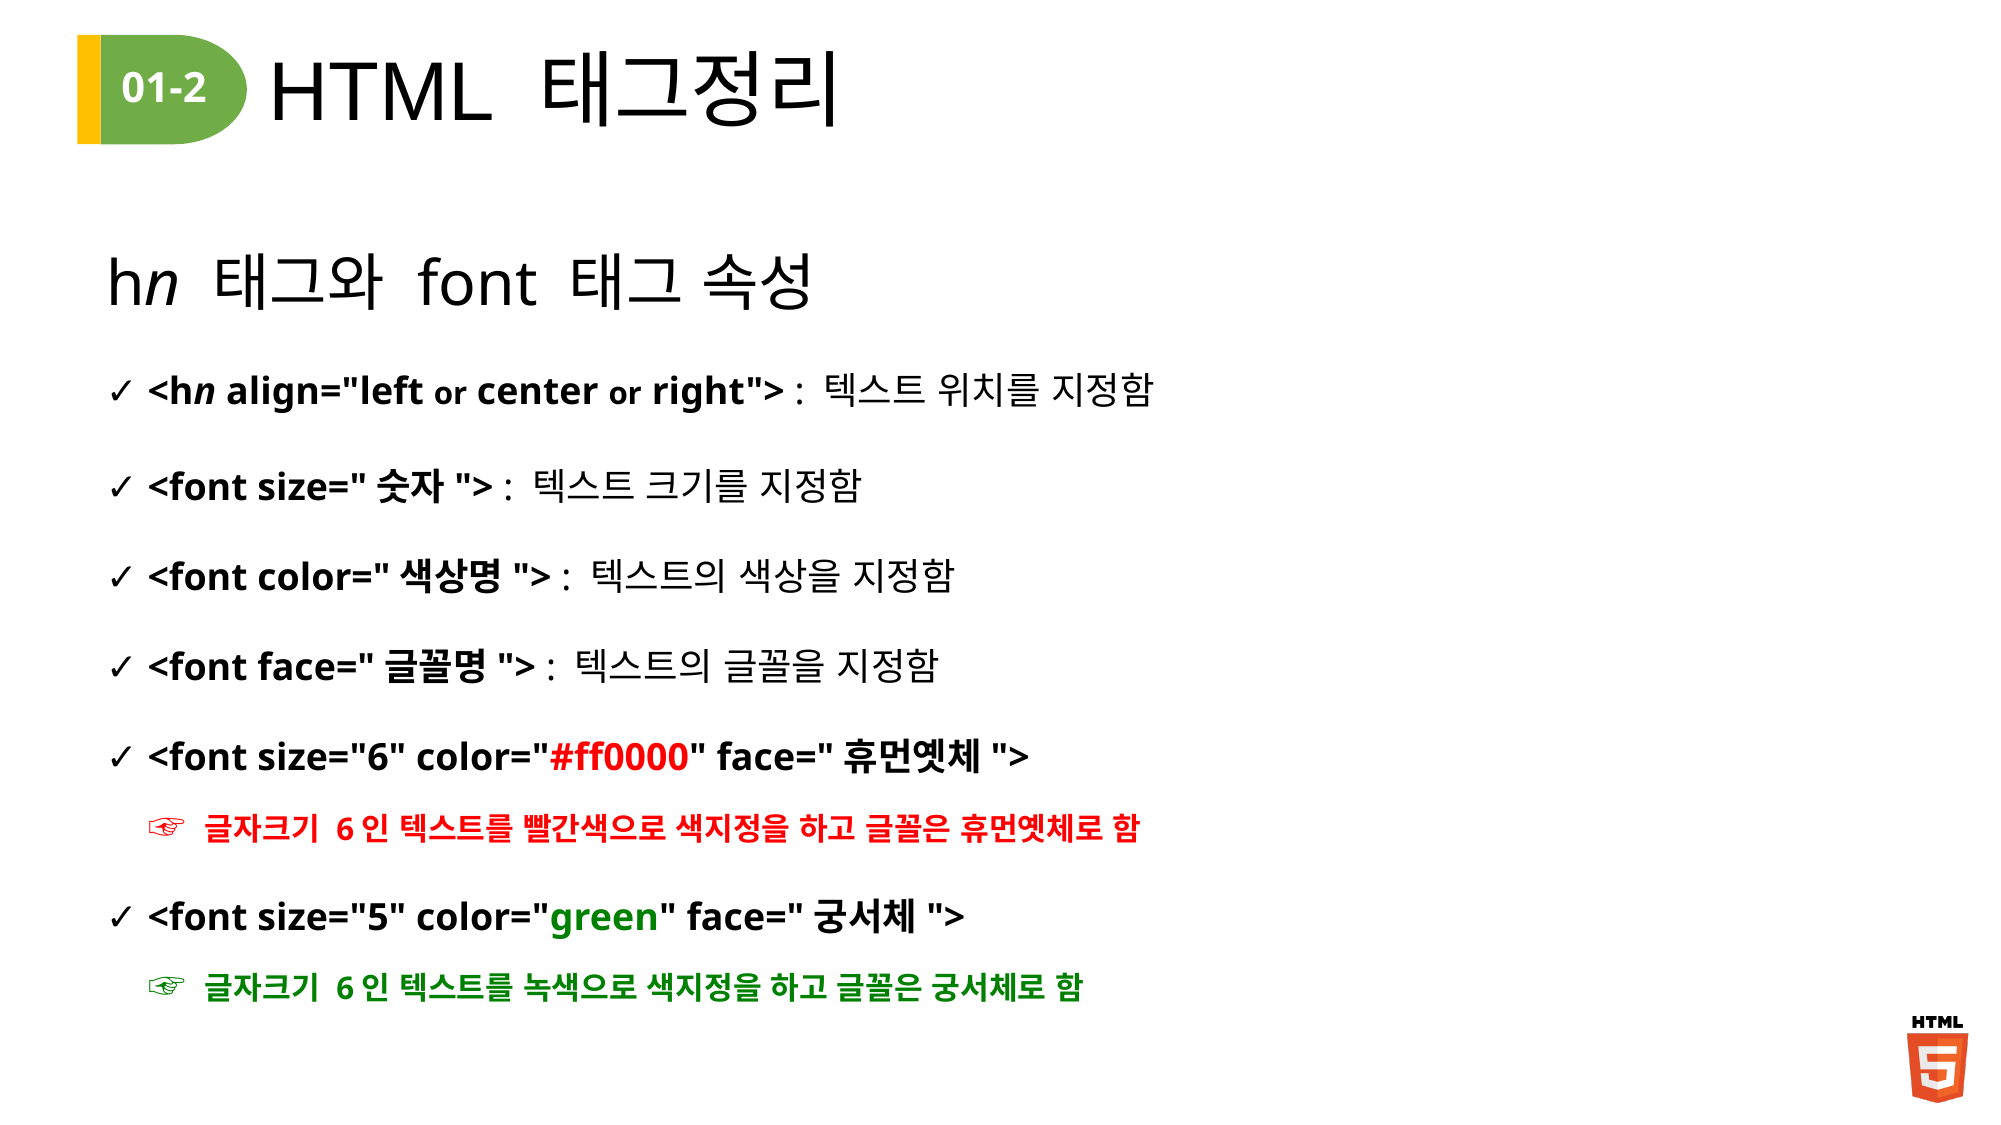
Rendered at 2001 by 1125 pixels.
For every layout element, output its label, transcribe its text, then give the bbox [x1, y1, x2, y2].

picture [1894, 1016, 1981, 1103]
text_box HTML 태그정리 [253, 38, 1746, 149]
text_box 01-2 [106, 52, 253, 118]
text_box hn 태그와 font 태그 속성 ✓ <hn align="left or center or right"> : 텍스트 위치를 지정함 ✓ <font size="숫자"> : 텍스트 크기를 지정함 ✓ <font color="색상명"> : 텍스트의 색상을 지정함 ✓ <font face="글꼴명"> : 텍스트의 글꼴을 지정함 ✓ <font size="6" color="#ff0000" face="휴먼옛체"> ☞ 글자크기 6인 텍스트를 빨간색으로 색지정을 하고 글꼴은 휴먼옛체로 함 ✓ <font size="5" color="green" face="궁서체"> ☞ 글자크기 6인 텍스트를 녹색으로 색지정을 하고 글꼴은 궁서체로 함 [91, 235, 1982, 1015]
